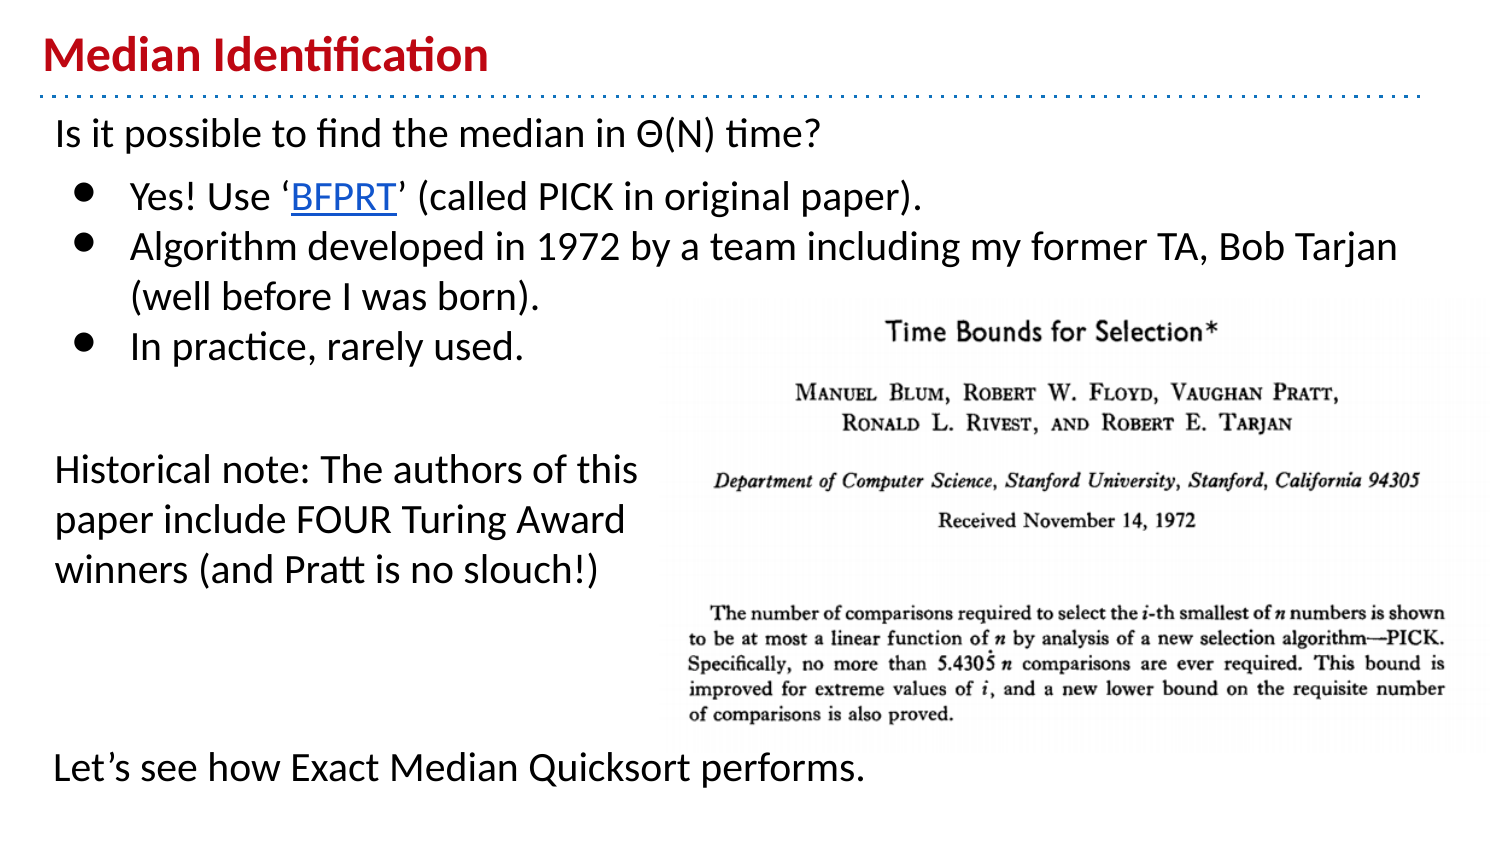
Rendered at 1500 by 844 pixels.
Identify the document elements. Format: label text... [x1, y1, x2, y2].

list Is it possible to find the median in Θ(N) time? Yes! Use ‘BFPRT’ (called PICK in original paper). Algorithm developed in 1972 by a team including my former TA, Bob Tarjan (well before I was born). In practice, rarely used. [39, 91, 1481, 420]
list Historical note: The authors of this paper include FOUR Turing Award winners (and Pratt is no slouch!) [39, 426, 654, 621]
title Median Identification [27, 15, 1378, 97]
list Let’s see how Exact Median Quicksort performs. [38, 725, 1437, 807]
picture [659, 297, 1491, 753]
